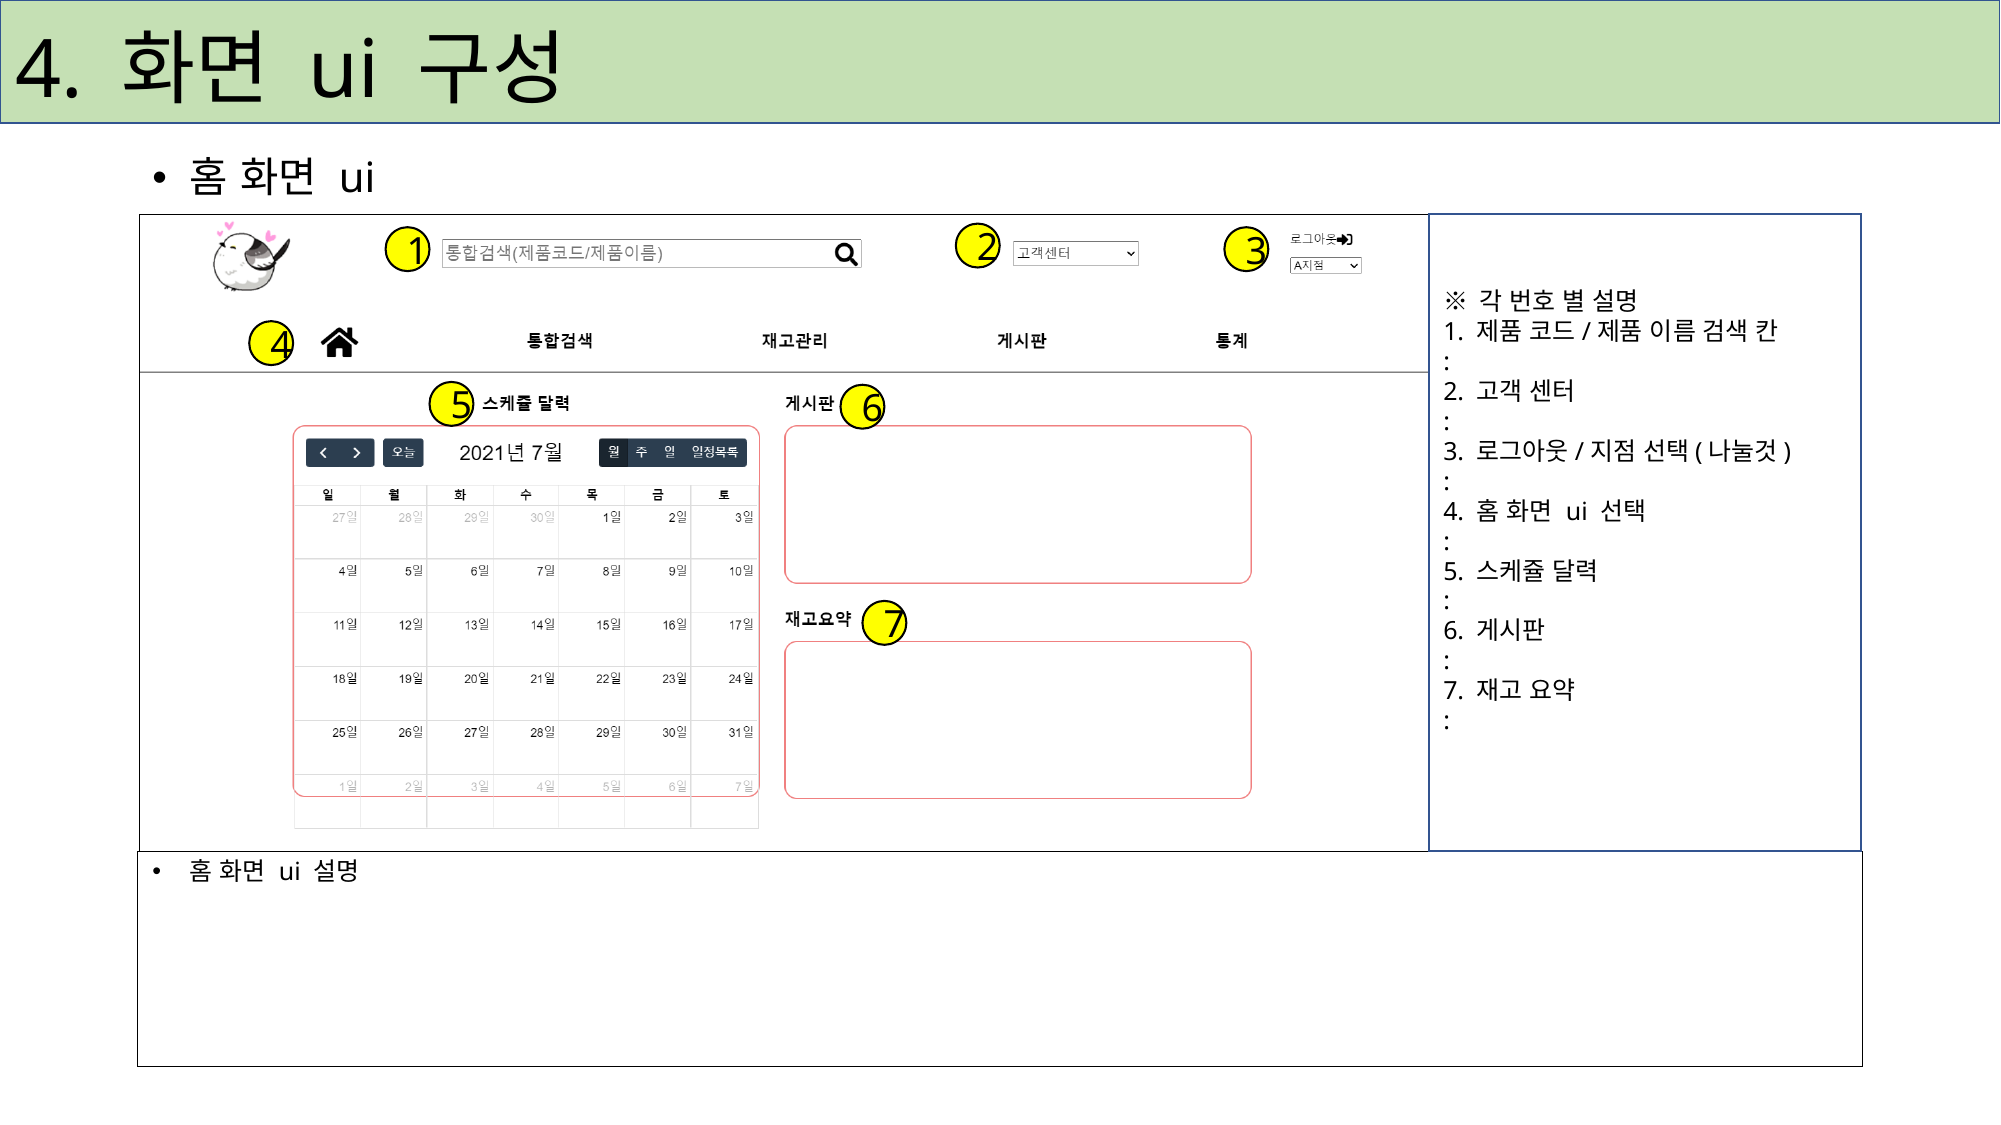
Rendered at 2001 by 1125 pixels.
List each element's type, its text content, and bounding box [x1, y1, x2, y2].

title 4. 화면 ui 구성 [0, 19, 1725, 123]
text_box ※ 각 번호 별 설명 1. 제품 코드/제품 이름 검색 칸 : 2. 고객 센터 : 3. 로그아웃/지점 선택(나눌것) : 4. 홈 화면 ui 선택 : 5. 스케쥴 달력 : 6. 게시판 : 7. 재고 요약 : [1428, 213, 1862, 852]
text_box [0, 0, 2000, 124]
picture [138, 214, 1429, 852]
list 홈 화면 ui [137, 149, 1863, 213]
text_box 홈 화면 ui 설명 [137, 851, 1863, 1067]
